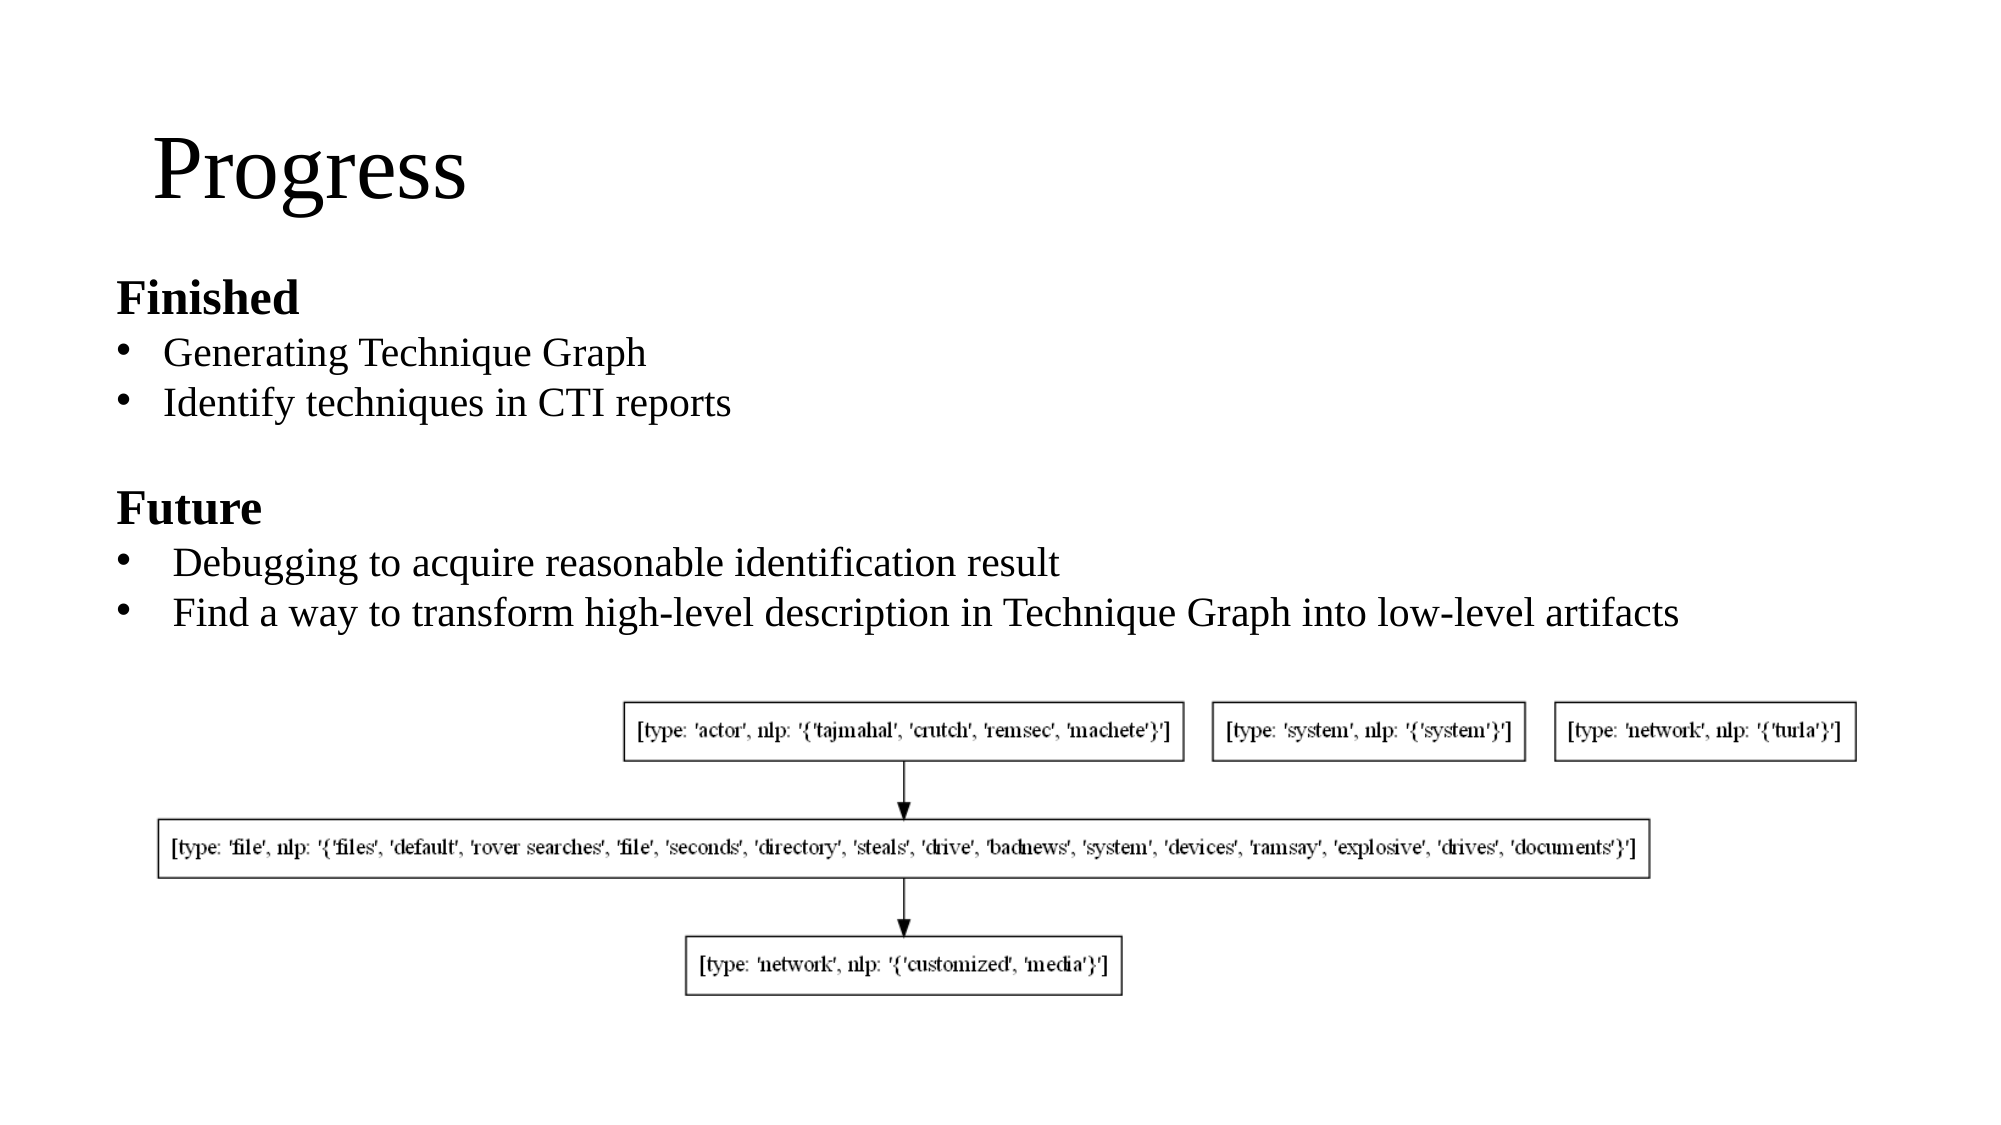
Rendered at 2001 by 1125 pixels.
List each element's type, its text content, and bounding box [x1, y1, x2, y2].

title Progress [137, 59, 1863, 256]
picture [152, 696, 1863, 1003]
text_box Finished Generating Technique Graph Identify techniques in CTI reports Future Debugging to acquire reasonable identification result Find a way to transform high-level description in Technique Graph into low-level artifacts [101, 256, 1899, 692]
